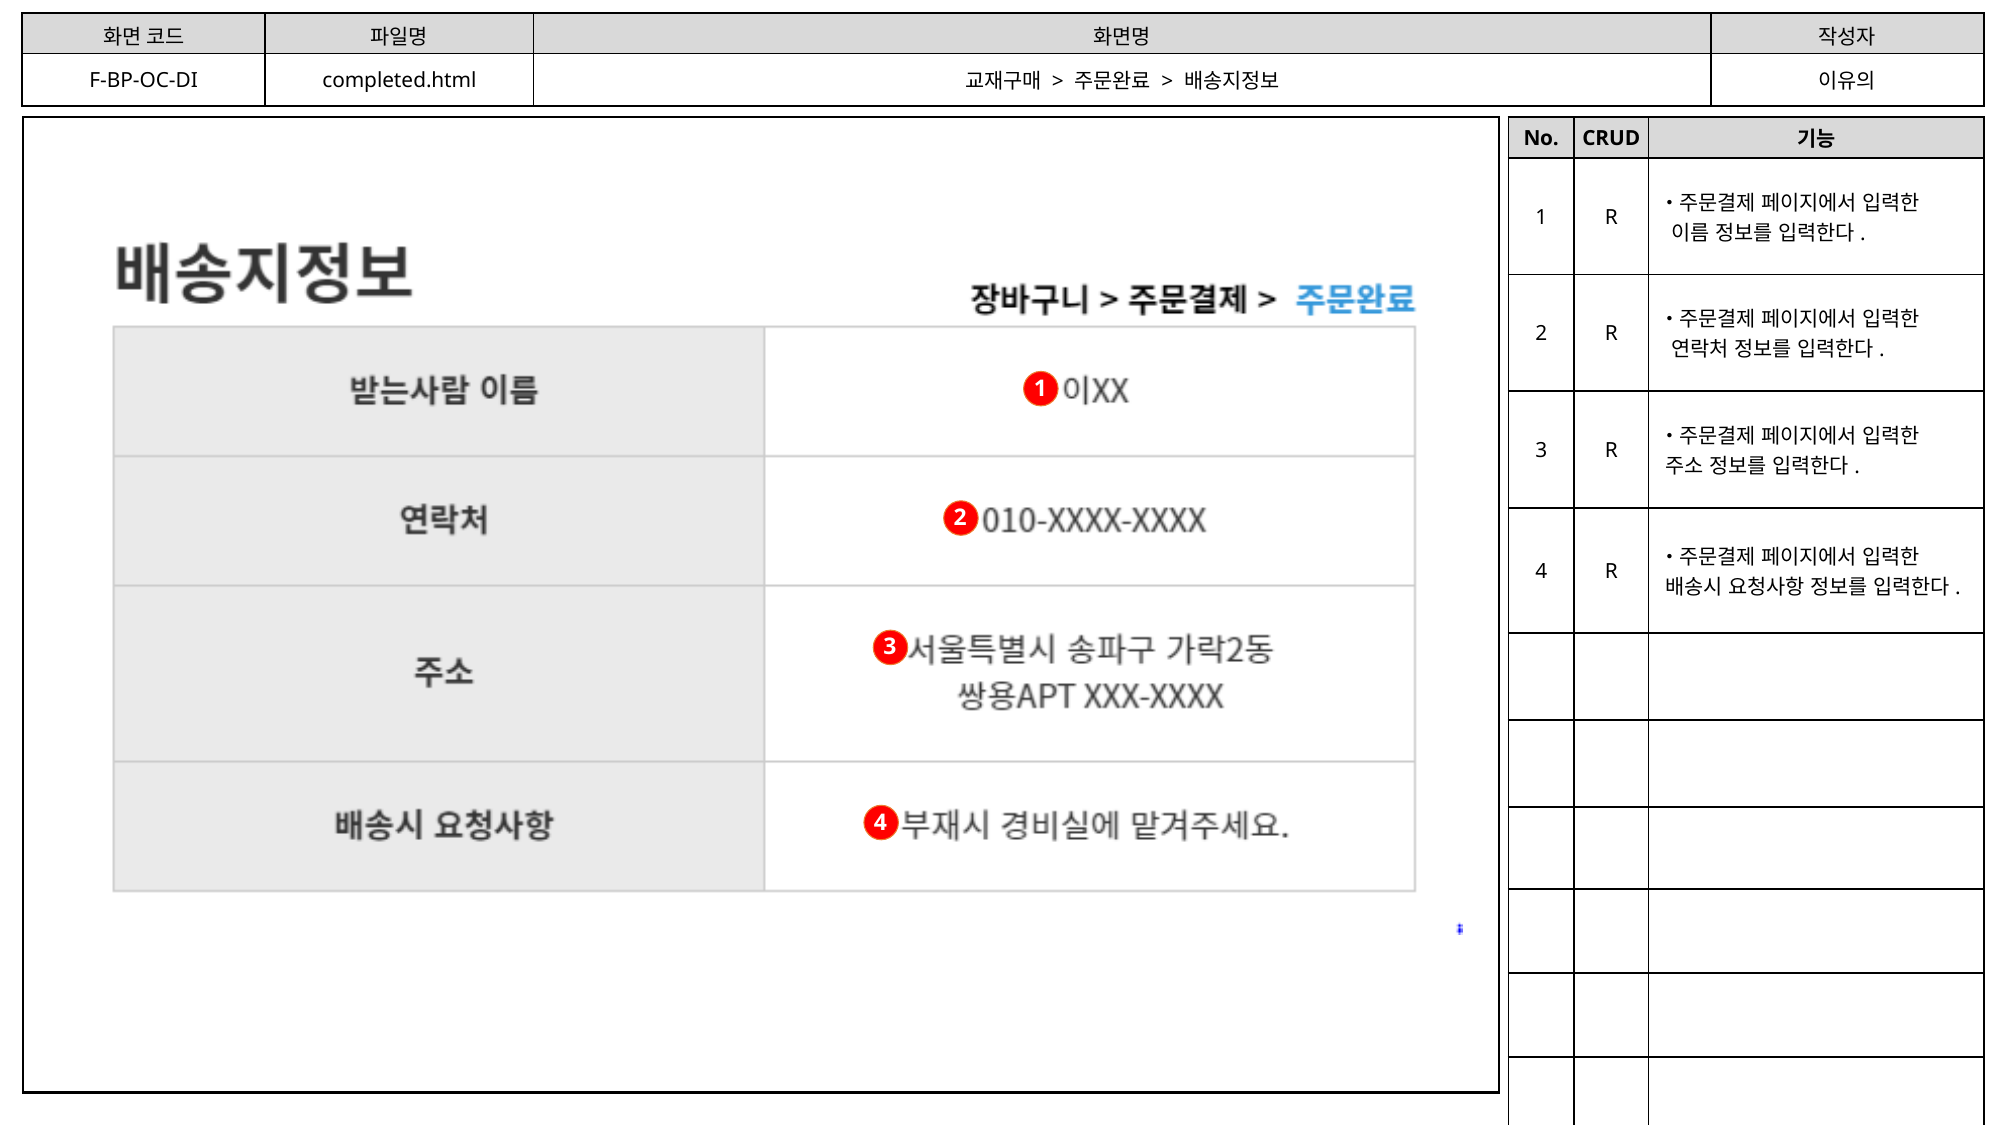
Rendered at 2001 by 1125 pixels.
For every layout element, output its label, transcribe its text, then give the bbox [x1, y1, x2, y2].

table_cell [1649, 890, 1983, 972]
table_cell 1 [1509, 159, 1573, 274]
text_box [859, 799, 899, 843]
table_cell [1575, 634, 1648, 719]
table_cell ・주문결제 페이지에서 입력한 배송시 요청사항 정보를 입력한다. [1649, 509, 1983, 632]
table_cell [1649, 974, 1983, 1056]
table_cell [1649, 634, 1983, 719]
picture [97, 219, 1463, 935]
table_header 파일명 [266, 14, 533, 53]
table_cell [1509, 890, 1573, 972]
table_cell [1509, 808, 1573, 888]
table_cell 교재구매 > 주문완료 > 배송지정보 [534, 54, 1710, 105]
table_cell 3 [1509, 392, 1573, 507]
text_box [938, 495, 979, 539]
table_header 화면명 [534, 14, 1710, 53]
table_cell R [1575, 275, 1648, 390]
table_cell F-BP-OC-DI [23, 54, 264, 105]
table_cell [1509, 974, 1573, 1056]
table_cell [1649, 1058, 1983, 1125]
table_header 기능 [1649, 118, 1983, 157]
table_cell 2 [1509, 275, 1573, 390]
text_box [1018, 365, 1059, 409]
table_cell [1575, 974, 1648, 1056]
text_box [22, 116, 1500, 1094]
table_cell [1575, 890, 1648, 972]
table_cell [1575, 1058, 1648, 1125]
table_cell ・주문결제 페이지에서 입력한 이름 정보를 입력한다. [1649, 159, 1983, 274]
table_cell 이유의 [1712, 54, 1983, 105]
table_cell [1509, 1058, 1573, 1125]
table_cell [1575, 721, 1648, 806]
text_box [868, 624, 908, 668]
table_header 화면 코드 [23, 14, 264, 53]
table_header No. [1509, 118, 1573, 157]
table_cell [1649, 721, 1983, 806]
table_cell [1649, 808, 1983, 888]
table_cell ・주문결제 페이지에서 입력한 연락처 정보를 입력한다. [1649, 275, 1983, 390]
table_cell R [1575, 159, 1648, 274]
table_cell completed.html [266, 54, 533, 105]
table_cell R [1575, 392, 1648, 507]
table_cell [1509, 721, 1573, 806]
table_cell 4 [1509, 509, 1573, 632]
table_cell R [1575, 509, 1648, 632]
table_cell [1575, 808, 1648, 888]
table_header CRUD [1575, 118, 1648, 157]
table_cell [1509, 634, 1573, 719]
table_header 작성자 [1712, 14, 1983, 53]
table_cell ・주문결제 페이지에서 입력한 주소 정보를 입력한다. [1649, 392, 1983, 507]
